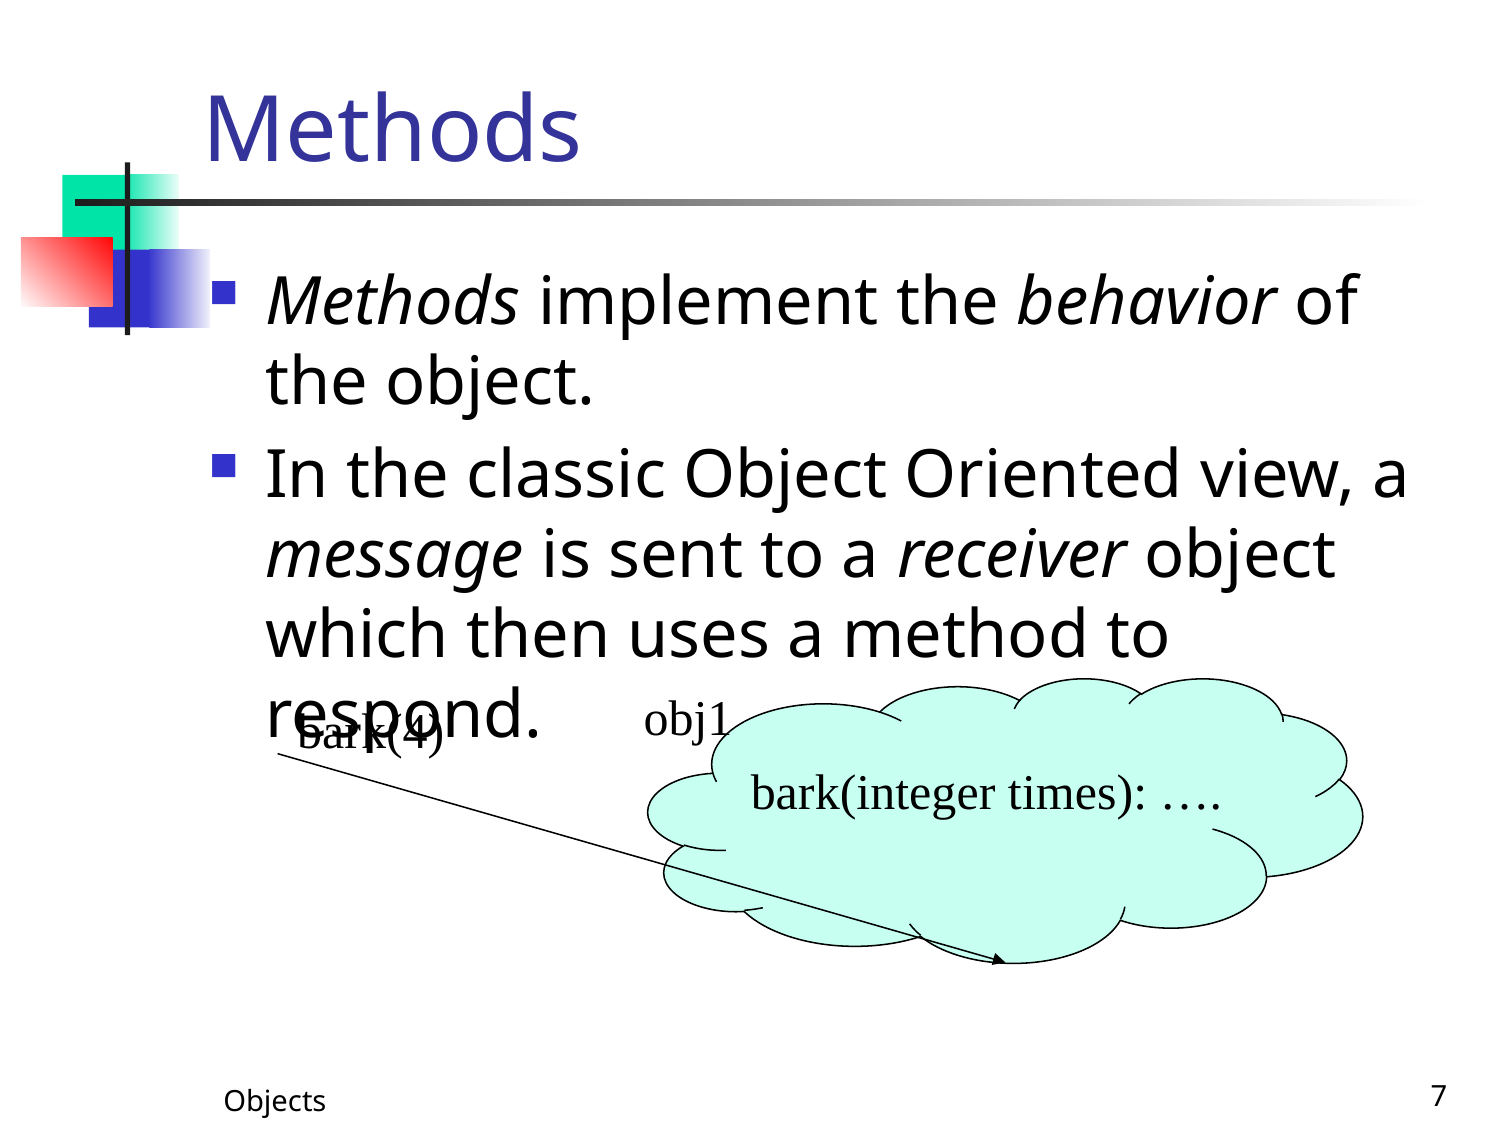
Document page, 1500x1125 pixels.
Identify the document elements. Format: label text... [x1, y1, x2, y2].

text_box [652, 678, 1363, 964]
list Methods implement the behavior of the object. In the classic Object Oriented view, a message is sent to a receiver object which then uses a method to respond. [193, 249, 1470, 1007]
text_box bark(integer times): …. [736, 752, 1238, 827]
footer Objects [37, 1049, 513, 1125]
title Methods [187, 0, 1467, 188]
slide_number 7 [1149, 1049, 1463, 1125]
text_box bark(4) [282, 690, 460, 752]
text_box obj1 [628, 677, 748, 753]
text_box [277, 753, 651, 821]
